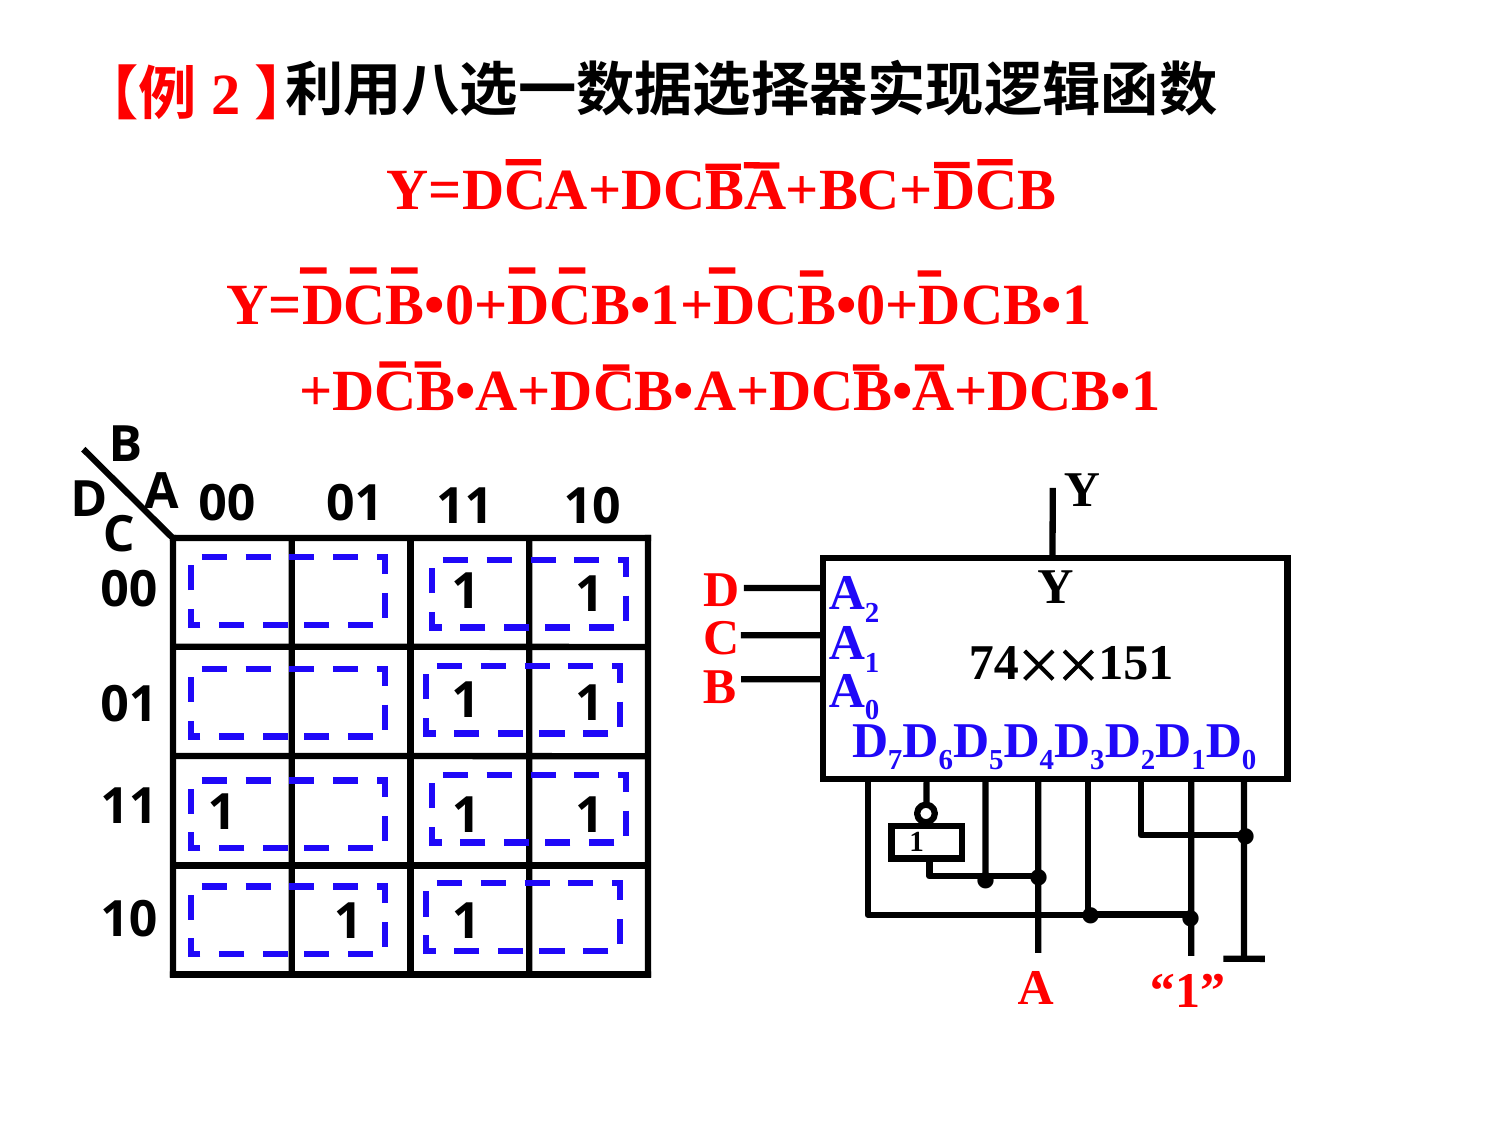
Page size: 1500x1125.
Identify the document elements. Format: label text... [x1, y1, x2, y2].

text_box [687, 449, 1308, 1026]
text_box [270, 44, 1248, 236]
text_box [190, 556, 627, 955]
title 【例2】 [65, 47, 266, 135]
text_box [211, 258, 1280, 436]
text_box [55, 403, 656, 975]
